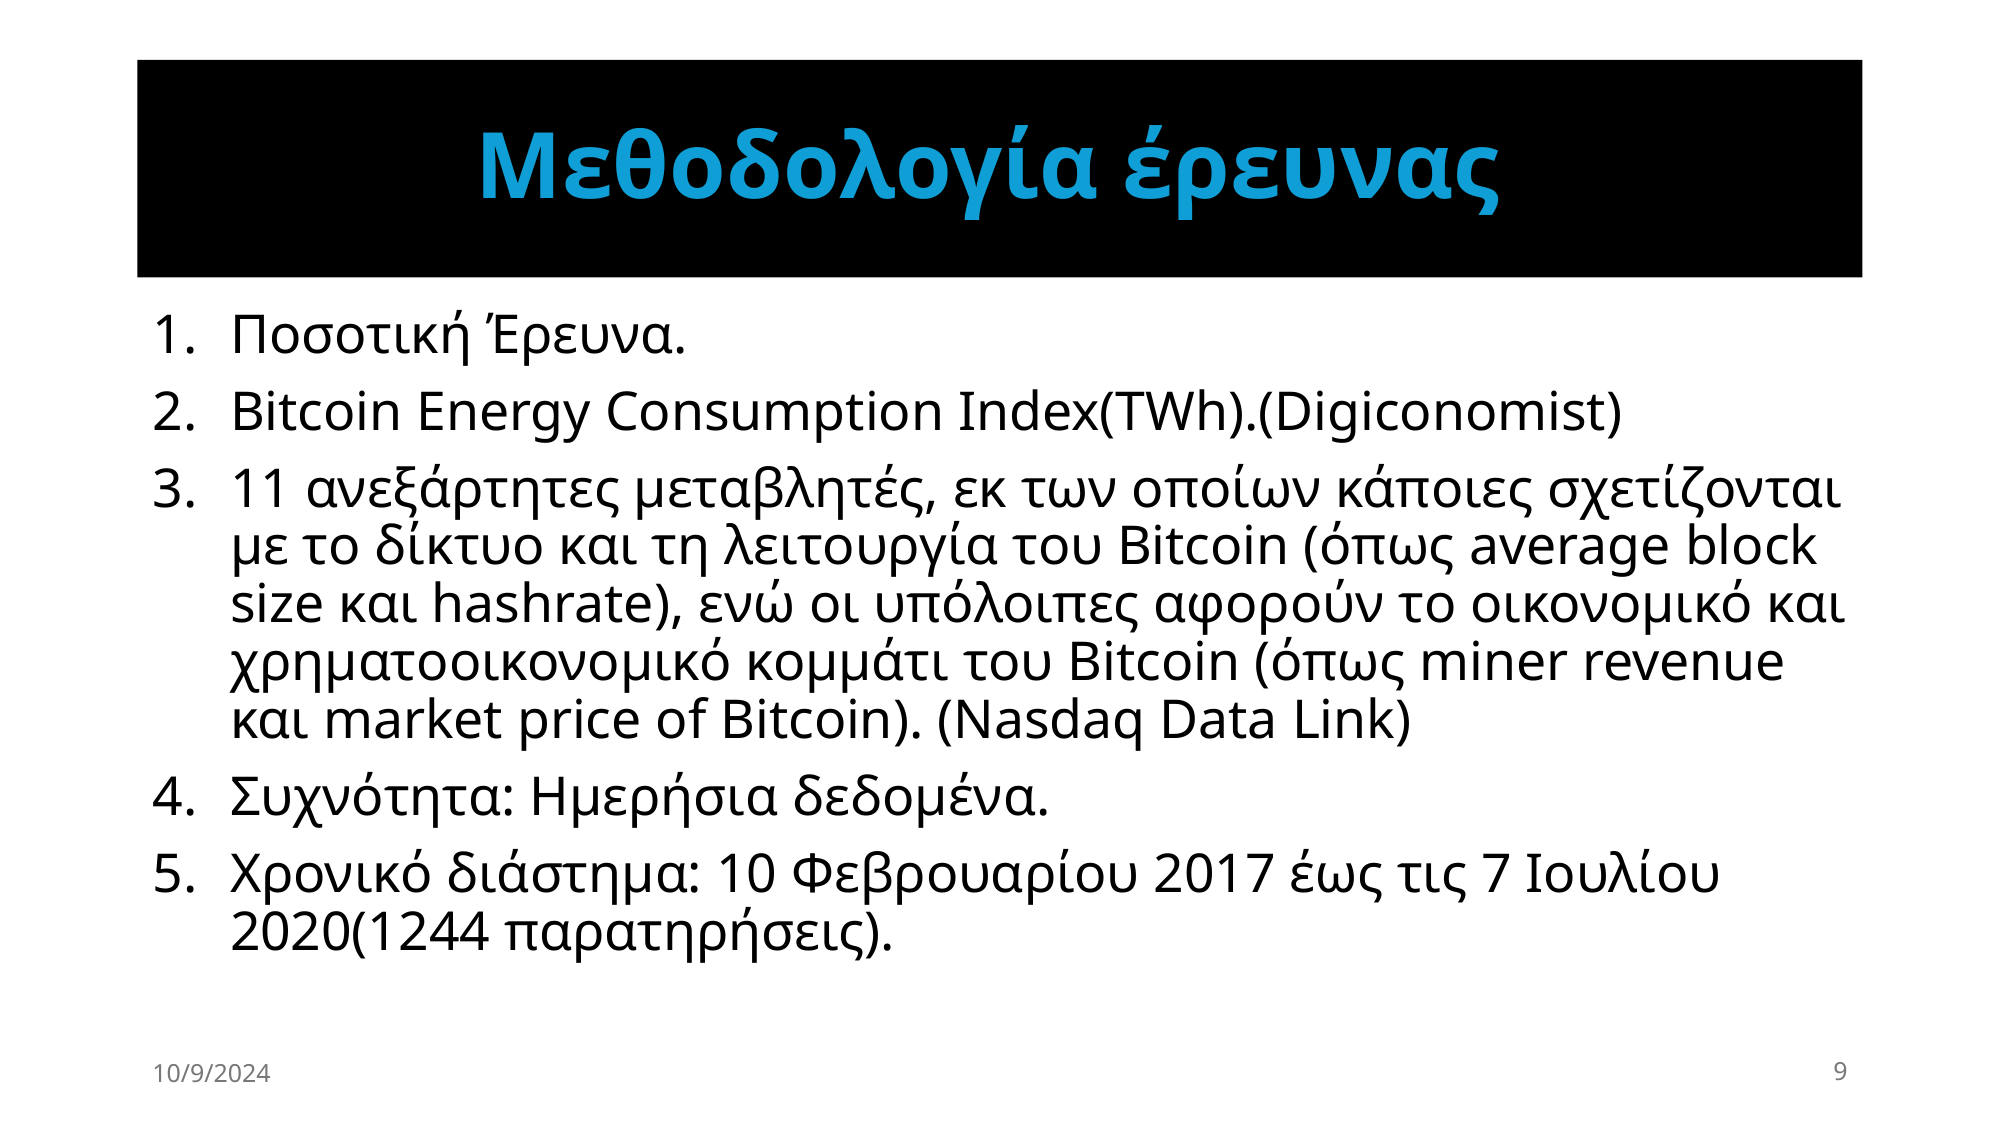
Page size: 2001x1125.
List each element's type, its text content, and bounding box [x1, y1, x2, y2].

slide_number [137, 1042, 588, 1103]
title Μεθοδολογία έρευνας [137, 59, 1863, 278]
list Ποσοτική Έρευνα. Bitcoin Energy Consumption Index(TWh).(Digiconomist) 11 ανεξάρτητες μεταβλητές, εκ των οποίων κάποιες σχετίζονται με το δίκτυο και τη λειτουργία του Bitcoin (όπως average block size και hashrate), ενώ οι υπόλοιπες αφορούν το οικονομικό και χρηματοοικονομικό κομμάτι του Bitcoin (όπως miner revenue και market price of Bitcoin). (Nasdaq Data Link) Συχνότητα: Ημερήσια δεδομένα. Χρονικό διάστημα: 10 Φεβρουαρίου 2017 έως τις 7 Ιουλίου 2020(1244 παρατηρήσεις). [137, 299, 1863, 1014]
slide_number 9 [1412, 1042, 1863, 1103]
